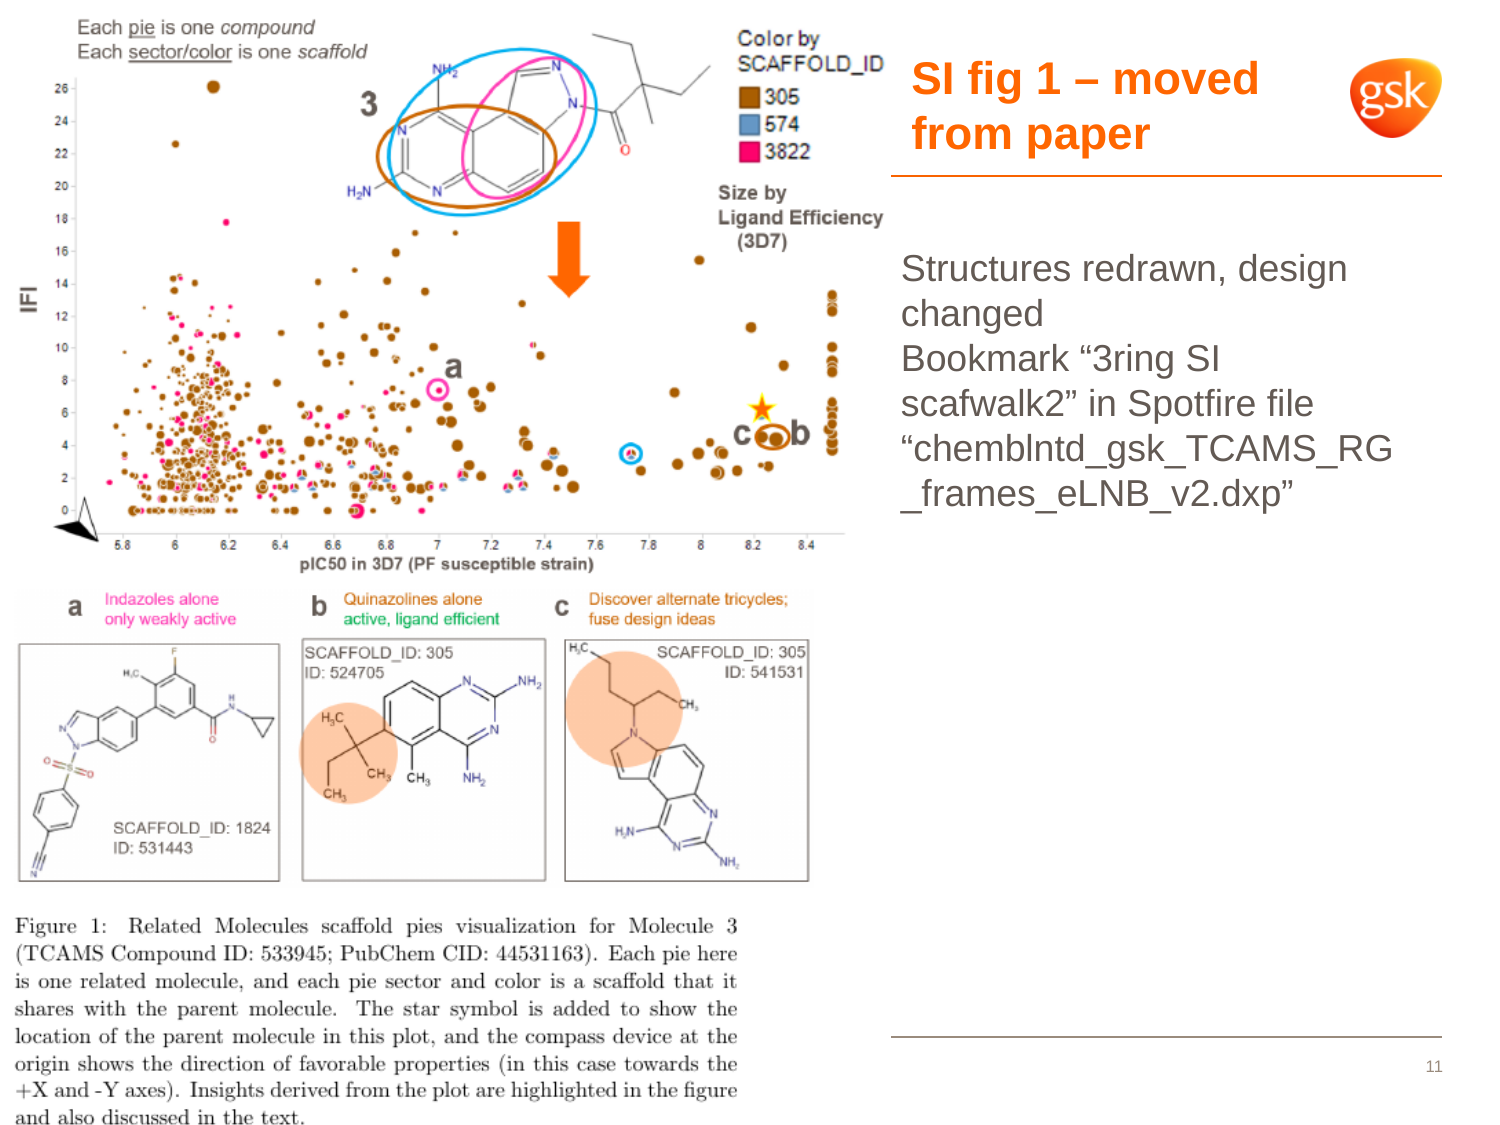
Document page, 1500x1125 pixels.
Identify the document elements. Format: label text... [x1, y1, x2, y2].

picture [0, 11, 892, 1125]
picture [1350, 58, 1442, 138]
list Structures redrawn, design changed Bookmark “3ring SI scafwalk2” in Spotfire file “chemblntd_gsk_TCAMS_RG_frames_eLNB_v2.dxp” [900, 243, 1402, 813]
title SI fig 1 – moved from paper [911, 48, 1303, 160]
slide_number 11 [1307, 1055, 1444, 1116]
